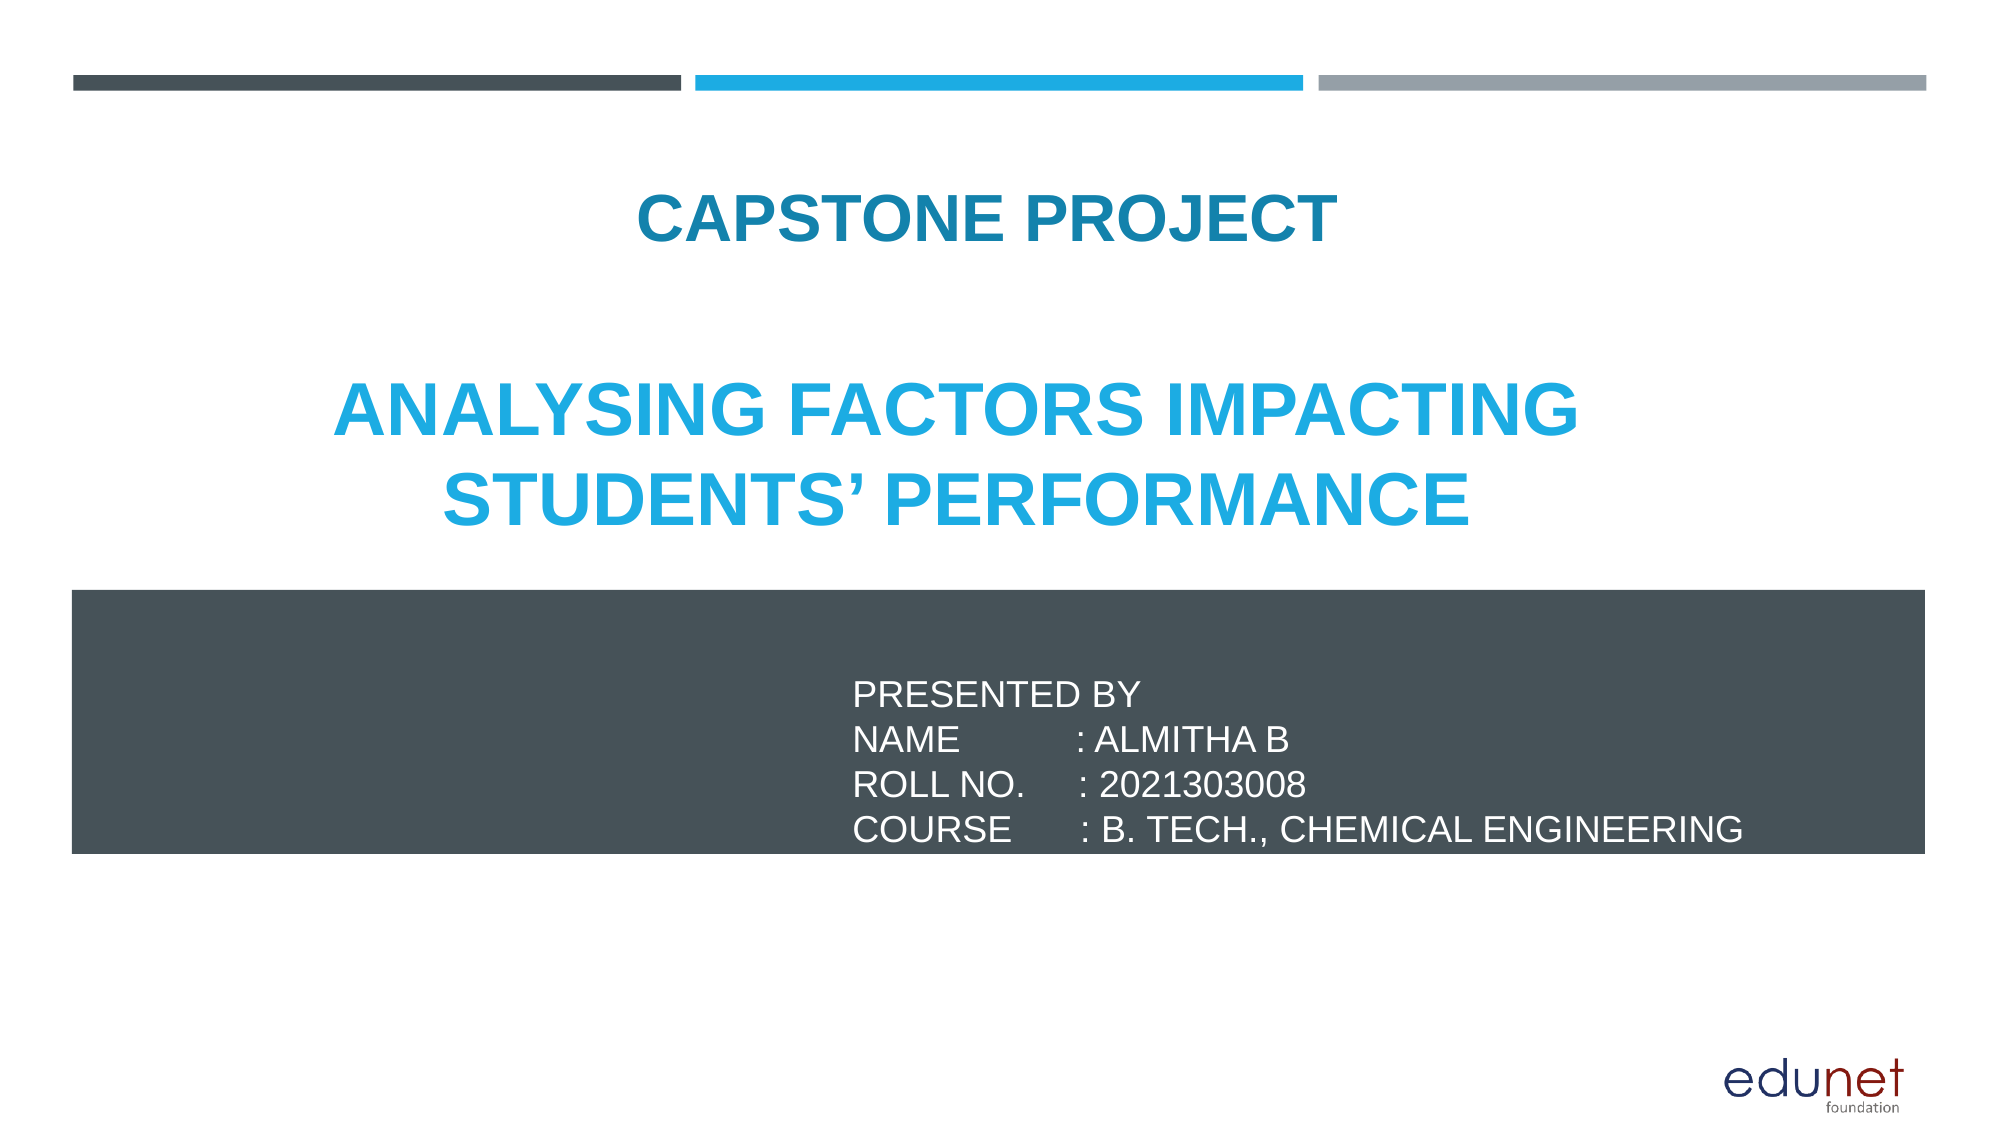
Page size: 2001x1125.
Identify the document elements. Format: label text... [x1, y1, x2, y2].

text_box [71, 589, 1925, 854]
picture [1724, 1057, 1904, 1113]
title CAPSTONE PROJECT [100, 81, 1900, 363]
text_box ANALYSING FACTORS IMPACTING STUDENTS’ PERFORMANCE [287, 363, 1625, 541]
text_box PRESENTED BY NAME : ALMITHA B ROLL NO. : 2021303008 COURSE : B. TECH., CHEMICAL ENGINEERING COLLEGE : ALAGAPPA COLLGE OF TECHNOLOGY, ANNA UNIVERSITY, CHENNAI - 25 [837, 662, 1925, 947]
